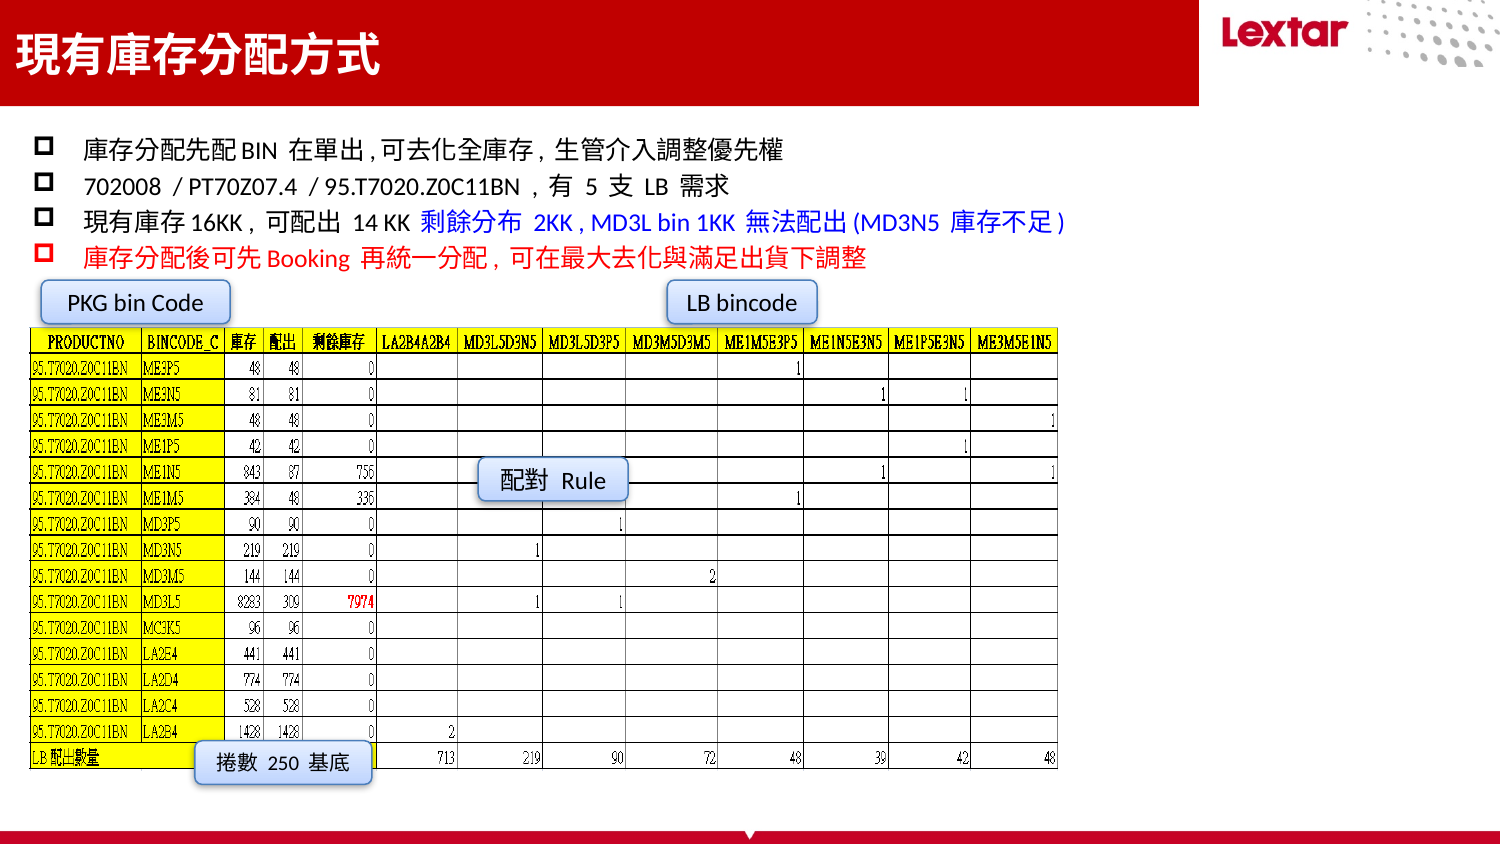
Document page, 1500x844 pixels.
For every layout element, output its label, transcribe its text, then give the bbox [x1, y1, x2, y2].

text_box 捲數 250 基底 [194, 779, 373, 786]
title 現有庫存分配方式 [0, 0, 1199, 107]
list 庫存分配先配BIN 在單出,可去化全庫存, 生管介入調整優先權 702008 / PT70Z07.4 / 95.T7020.Z0C11BN , 有 5 支 LB 需求 現有庫存16KK , 可配出 14 KK 剩餘分布 2KK , MD3L bin 1KK 無法配出(MD3N5 庫存不足) 庫存分配後可先Booking 再統一分配, 可在最大去化與滿足出貨下調整 [17, 126, 1459, 281]
text_box LB bincode [666, 279, 819, 325]
text_box PKG bin Code [40, 279, 231, 325]
picture [0, 0, 1500, 844]
